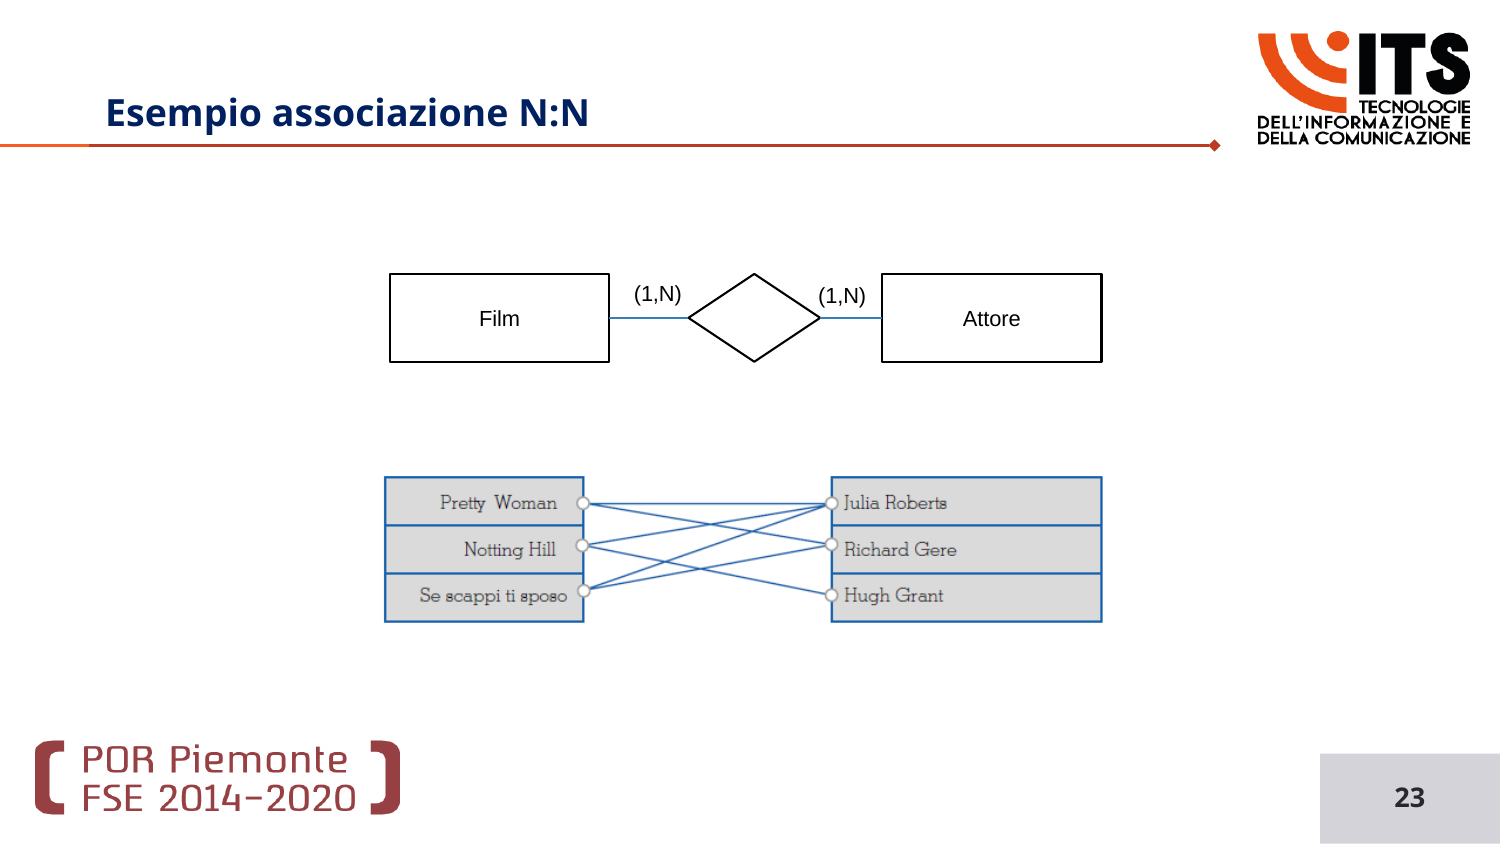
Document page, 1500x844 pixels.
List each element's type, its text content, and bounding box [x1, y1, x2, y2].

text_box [389, 272, 1102, 363]
slide_number 23 [1320, 753, 1500, 844]
title Esempio associazione N:N [90, 59, 1215, 150]
picture [0, 0, 1500, 844]
